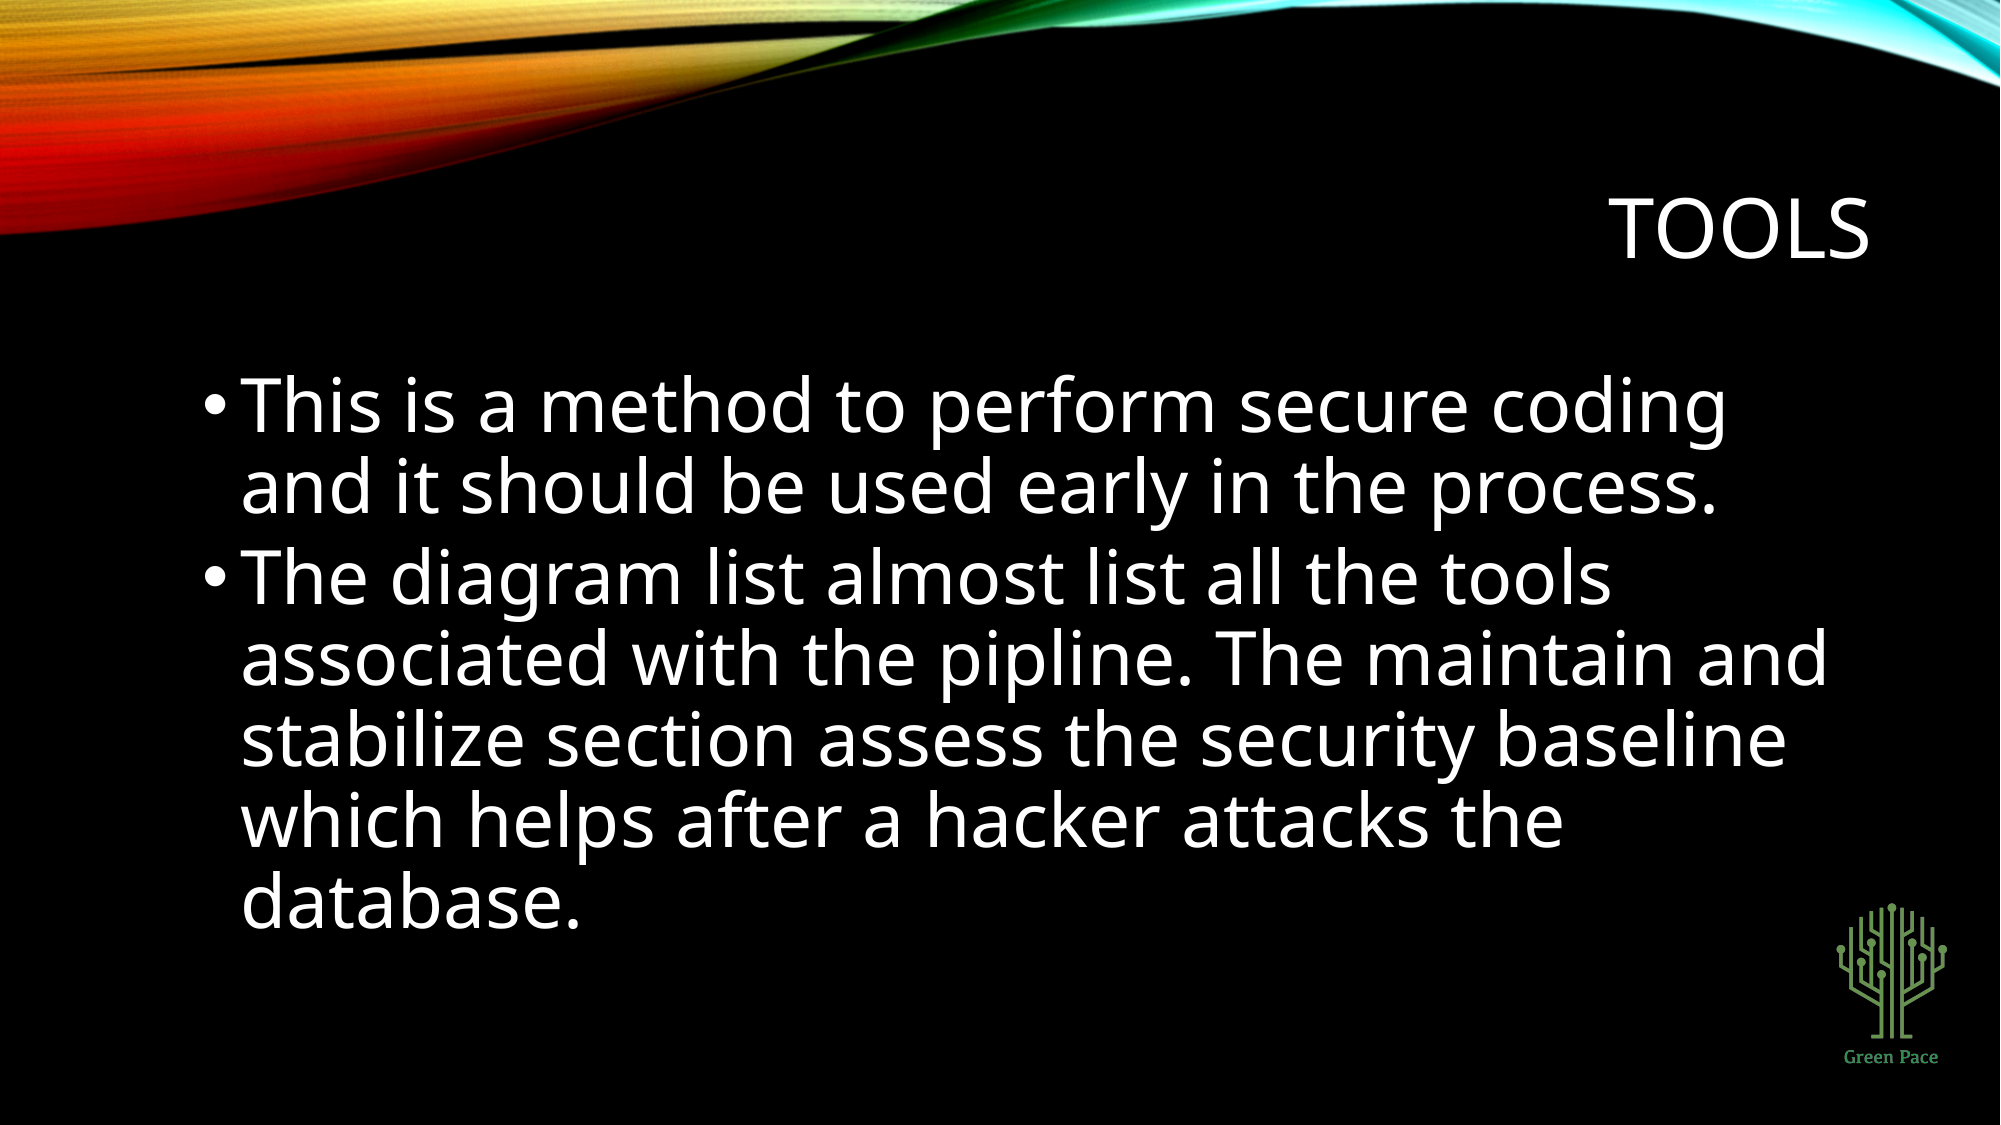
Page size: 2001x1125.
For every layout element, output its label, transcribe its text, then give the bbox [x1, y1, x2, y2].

picture [0, 0, 2000, 237]
list This is a method to perform secure coding and it should be used early in the process. The diagram list almost list all the tools associated with the pipline. The maintain and stabilize section assess the security baseline which helps after a hacker attacks the database. [112, 360, 1888, 1021]
title TOOLS [474, 125, 1888, 338]
picture [1817, 892, 1964, 1082]
